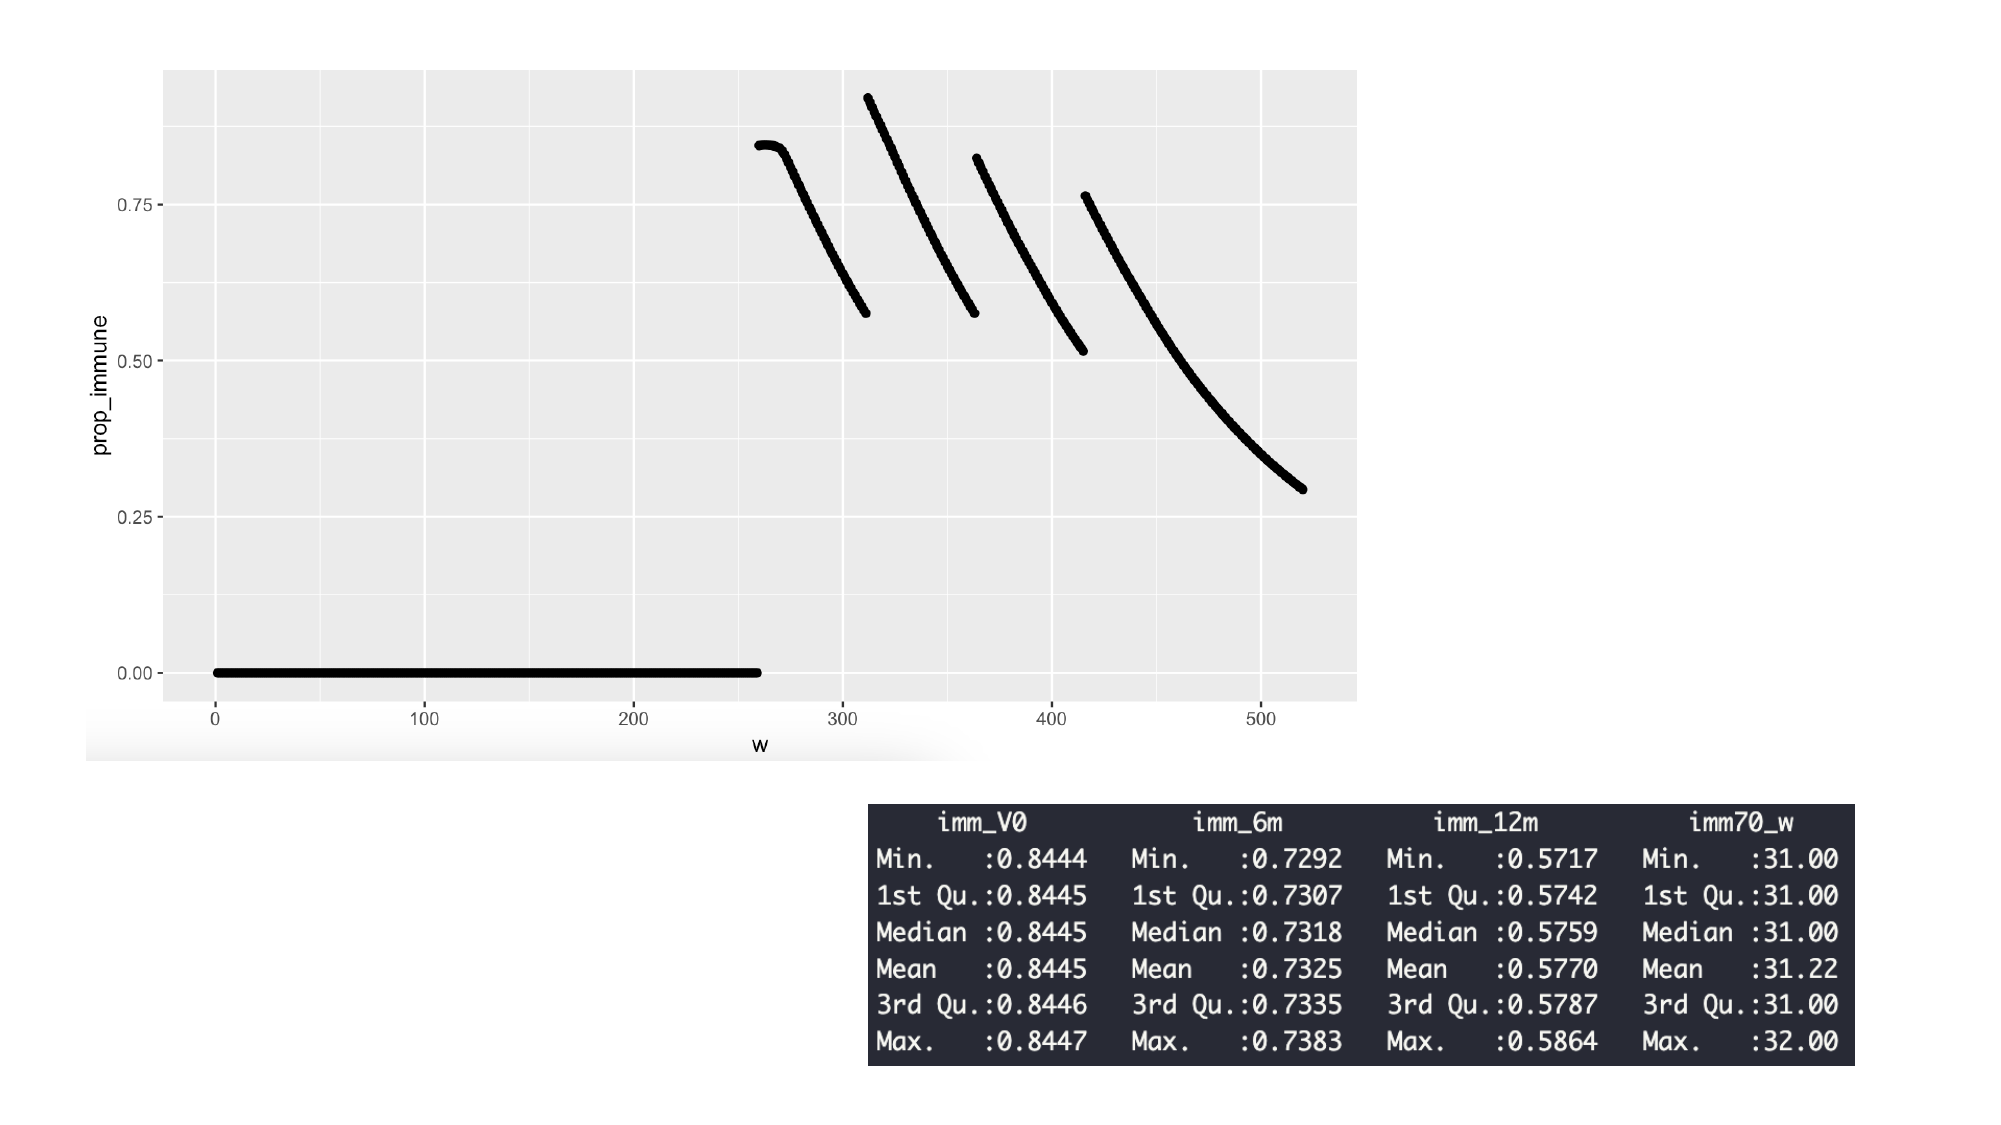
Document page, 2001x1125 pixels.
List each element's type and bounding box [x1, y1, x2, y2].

picture [86, 59, 1362, 761]
picture [868, 804, 1855, 1066]
